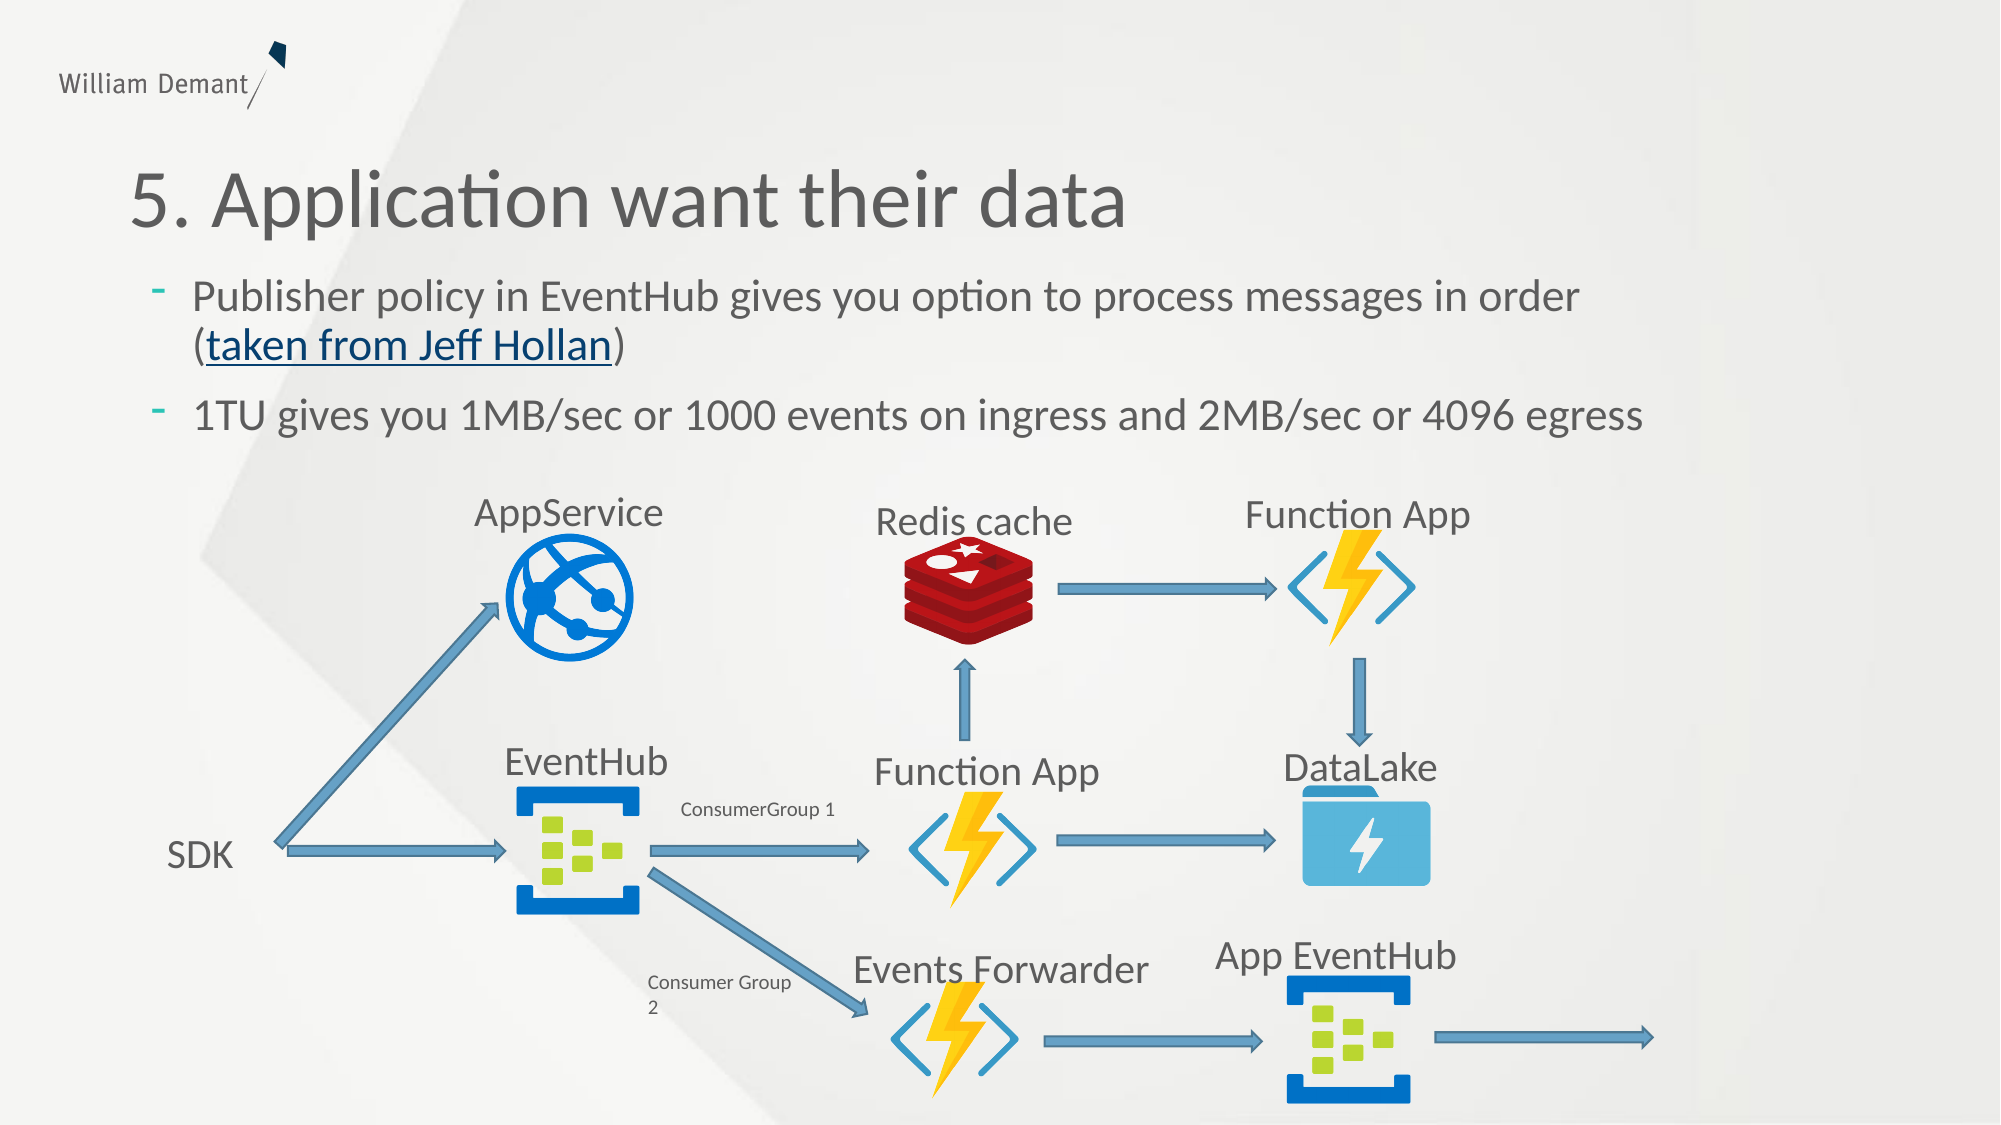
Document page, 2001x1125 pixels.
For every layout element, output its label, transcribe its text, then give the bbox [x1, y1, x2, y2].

text_box DataLake [1268, 732, 1453, 798]
text_box EventHub [489, 726, 684, 792]
text_box Function App [1230, 479, 1496, 545]
text_box AppService [459, 476, 680, 542]
text_box ConsumerGroup 1 [666, 788, 855, 829]
text_box [1434, 1024, 1655, 1050]
text_box SDK [152, 819, 249, 885]
text_box Function App [859, 736, 1116, 802]
text_box [1043, 1028, 1264, 1054]
text_box Events Forwarder [838, 934, 1165, 1000]
text_box App EventHub [1200, 920, 1473, 986]
text_box Redis cache [860, 486, 1089, 551]
text_box [1056, 827, 1277, 853]
picture [0, 0, 2000, 1125]
text_box [286, 838, 507, 864]
text_box [1345, 657, 1374, 748]
text_box [953, 658, 977, 742]
text_box [822, 976, 869, 1019]
text_box [273, 602, 500, 851]
text_box [646, 866, 798, 961]
title 5. Application want their data [114, 148, 1843, 255]
text_box [649, 838, 870, 864]
text_box [1057, 576, 1278, 602]
list Publisher policy in EventHub gives you option to process messages in order (taken from Jeff Hollan) 1TU gives you 1MB/sec or 1000 events on ingress and 2MB/sec or 4096 egress [135, 264, 1865, 990]
text_box Consumer Group 2 [633, 961, 822, 1027]
